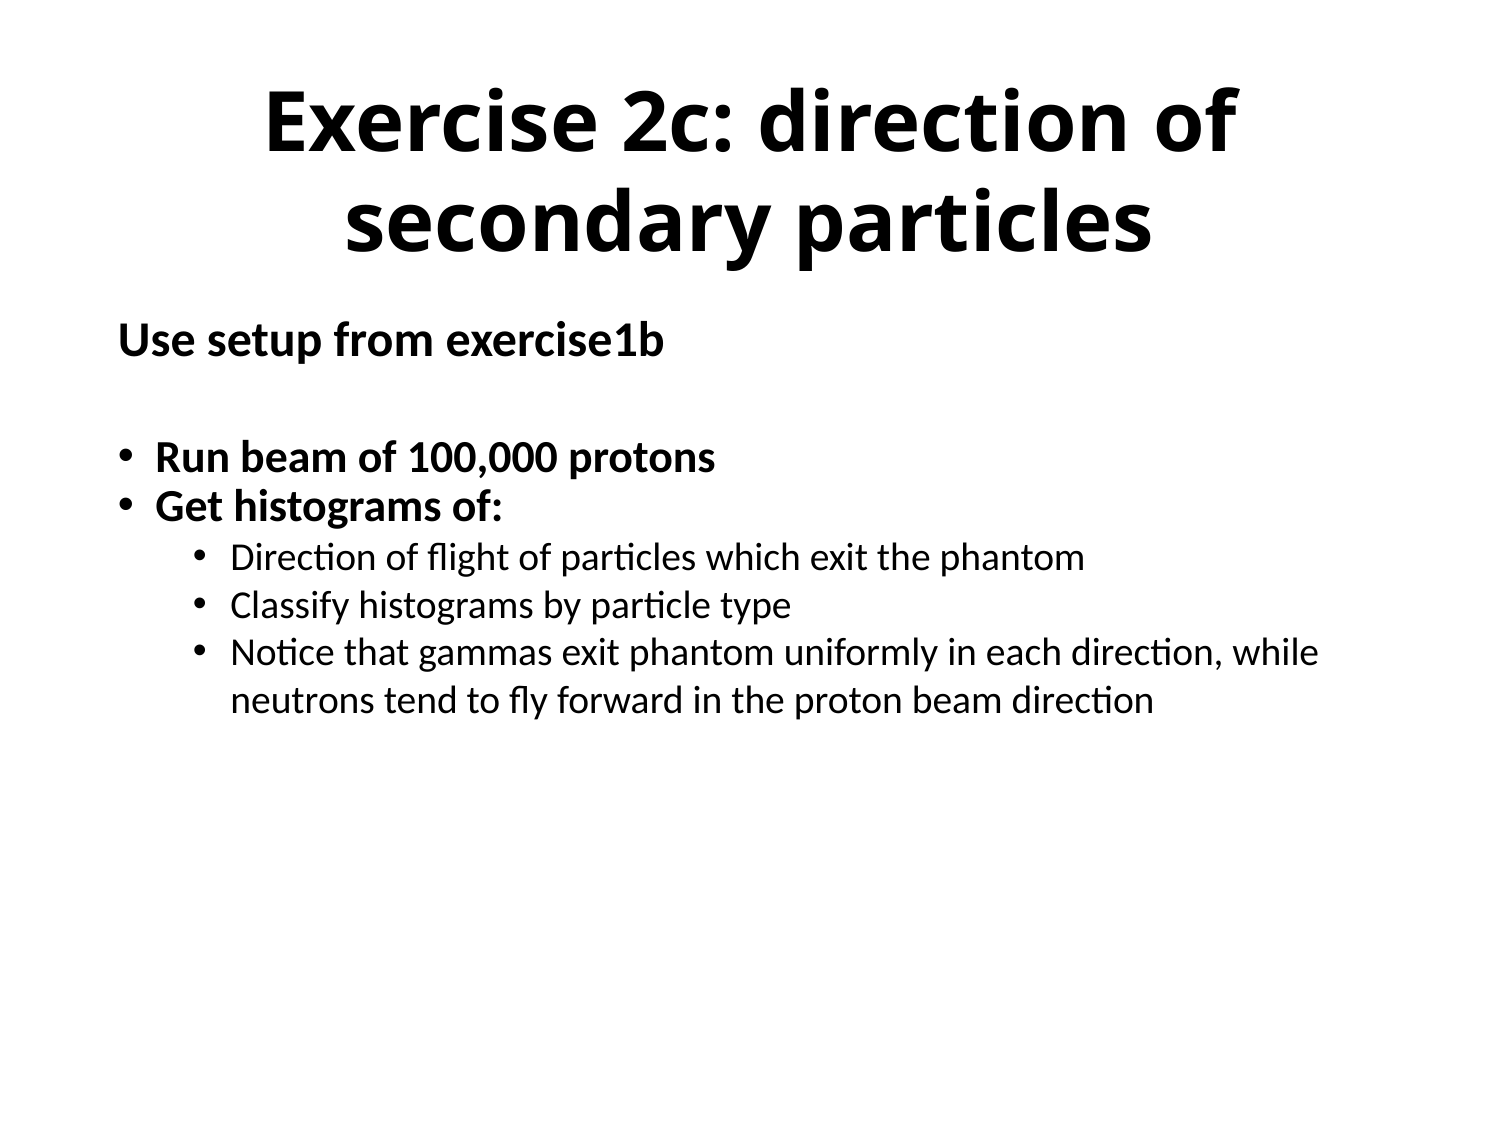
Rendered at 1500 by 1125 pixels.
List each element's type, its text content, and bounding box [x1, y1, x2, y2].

text_box Exercise 2c: direction of secondary particles [103, 59, 1397, 278]
text_box Use setup from exercise1b Run beam of 100,000 protons Get histograms of: Direction of flight of particles which exit the phantom Classify histograms by particle type Notice that gammas exit phantom uniformly in each direction, while neutrons tend to fly forward in the proton beam direction [103, 299, 1397, 1014]
